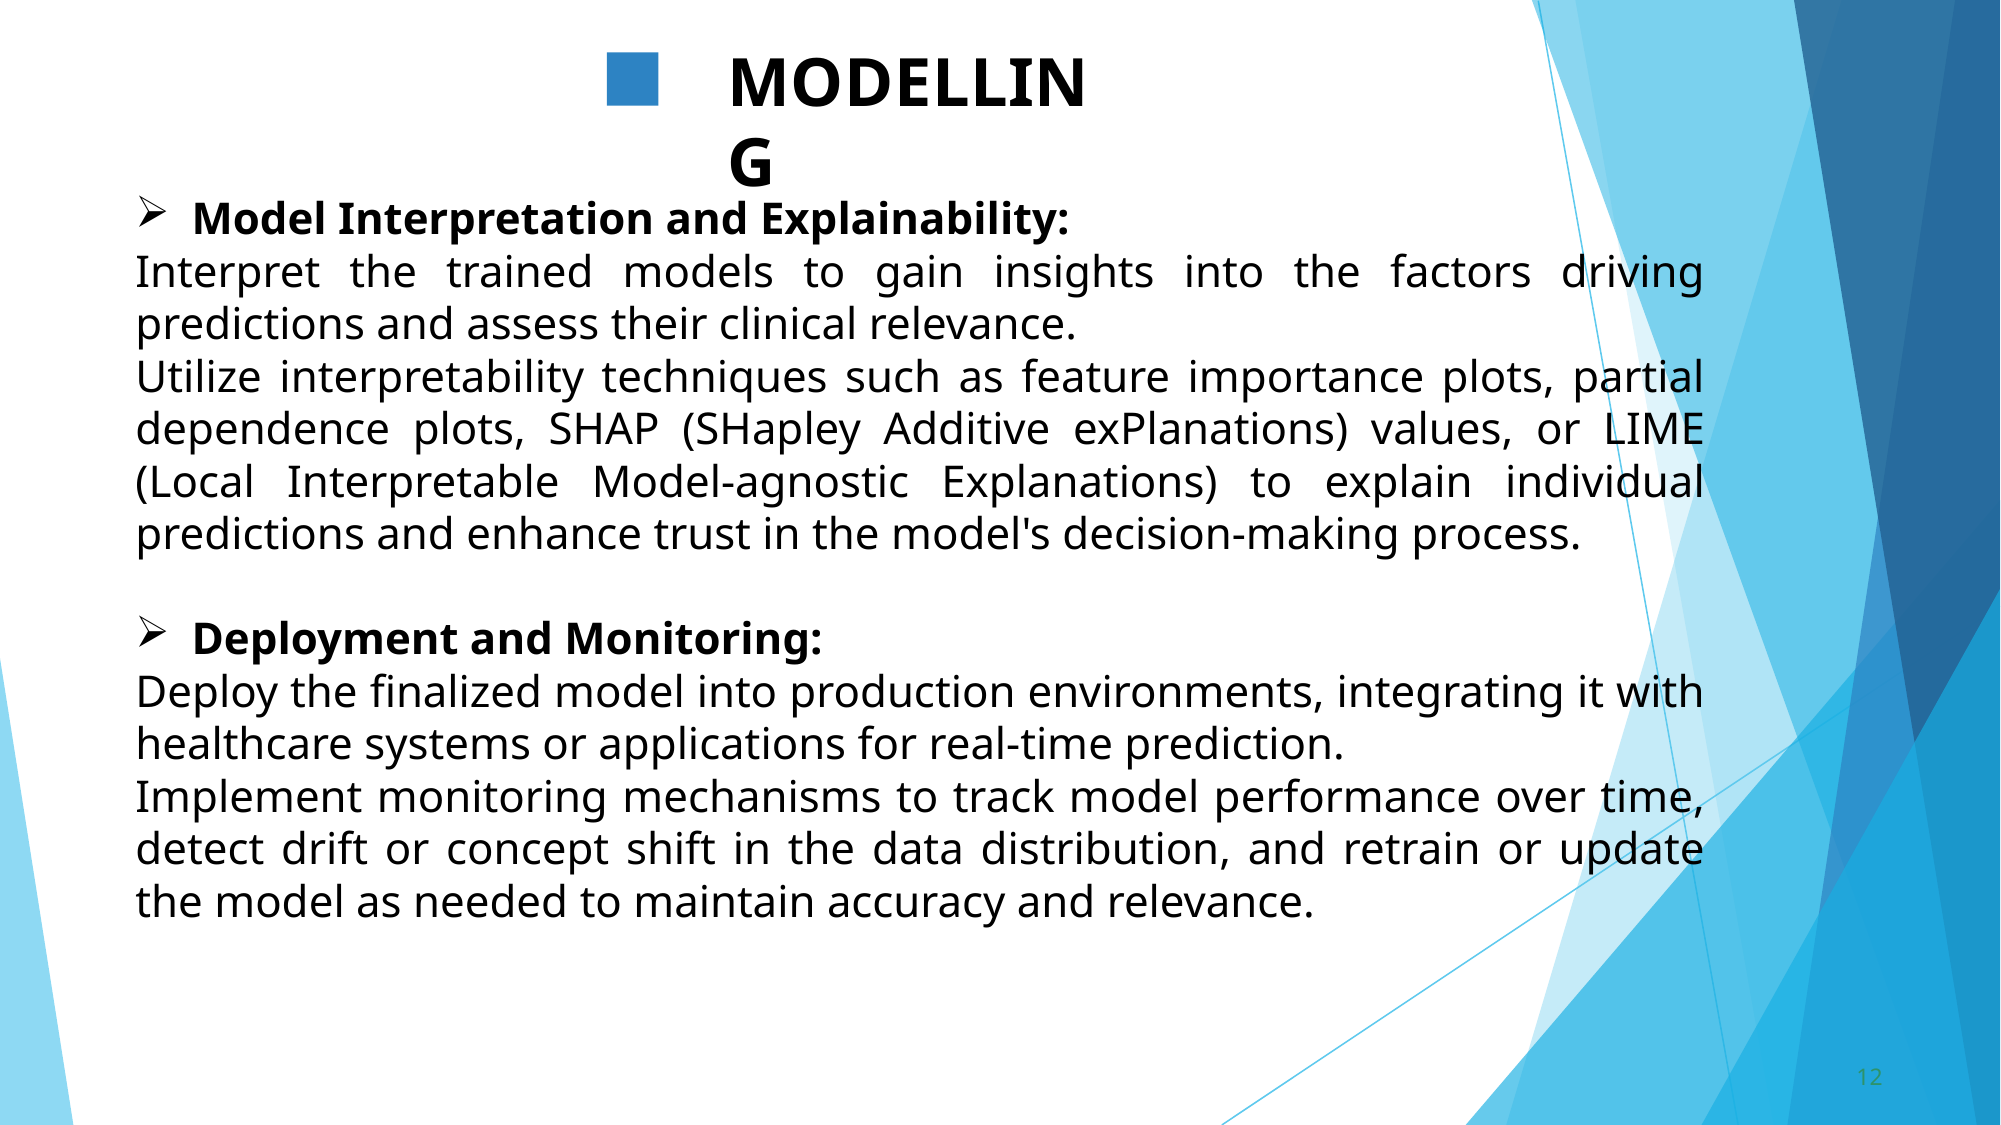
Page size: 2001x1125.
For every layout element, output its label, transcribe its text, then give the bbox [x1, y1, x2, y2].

text_box MODELLING [725, 37, 1117, 183]
text_box Model Interpretation and Explainability: Interpret the trained models to gain insights into the factors driving predictions and assess their clinical relevance. Utilize interpretability techniques such as feature importance plots, partial dependence plots, SHAP (SHapley Additive exPlanations) values, or LIME (Local Interpretable Model-agnostic Explanations) to explain individual predictions and enhance trust in the model's decision-making process. Deployment and Monitoring: Deploy the finalized model into production environments, integrating it with healthcare systems or applications for real-time prediction. Implement monitoring mechanisms to track model performance over time, detect drift or concept shift in the data distribution, and retrain or update the model as needed to maintain accuracy and relevance. [120, 183, 1721, 934]
text_box 12 [1849, 1061, 1888, 1095]
text_box [606, 52, 659, 106]
